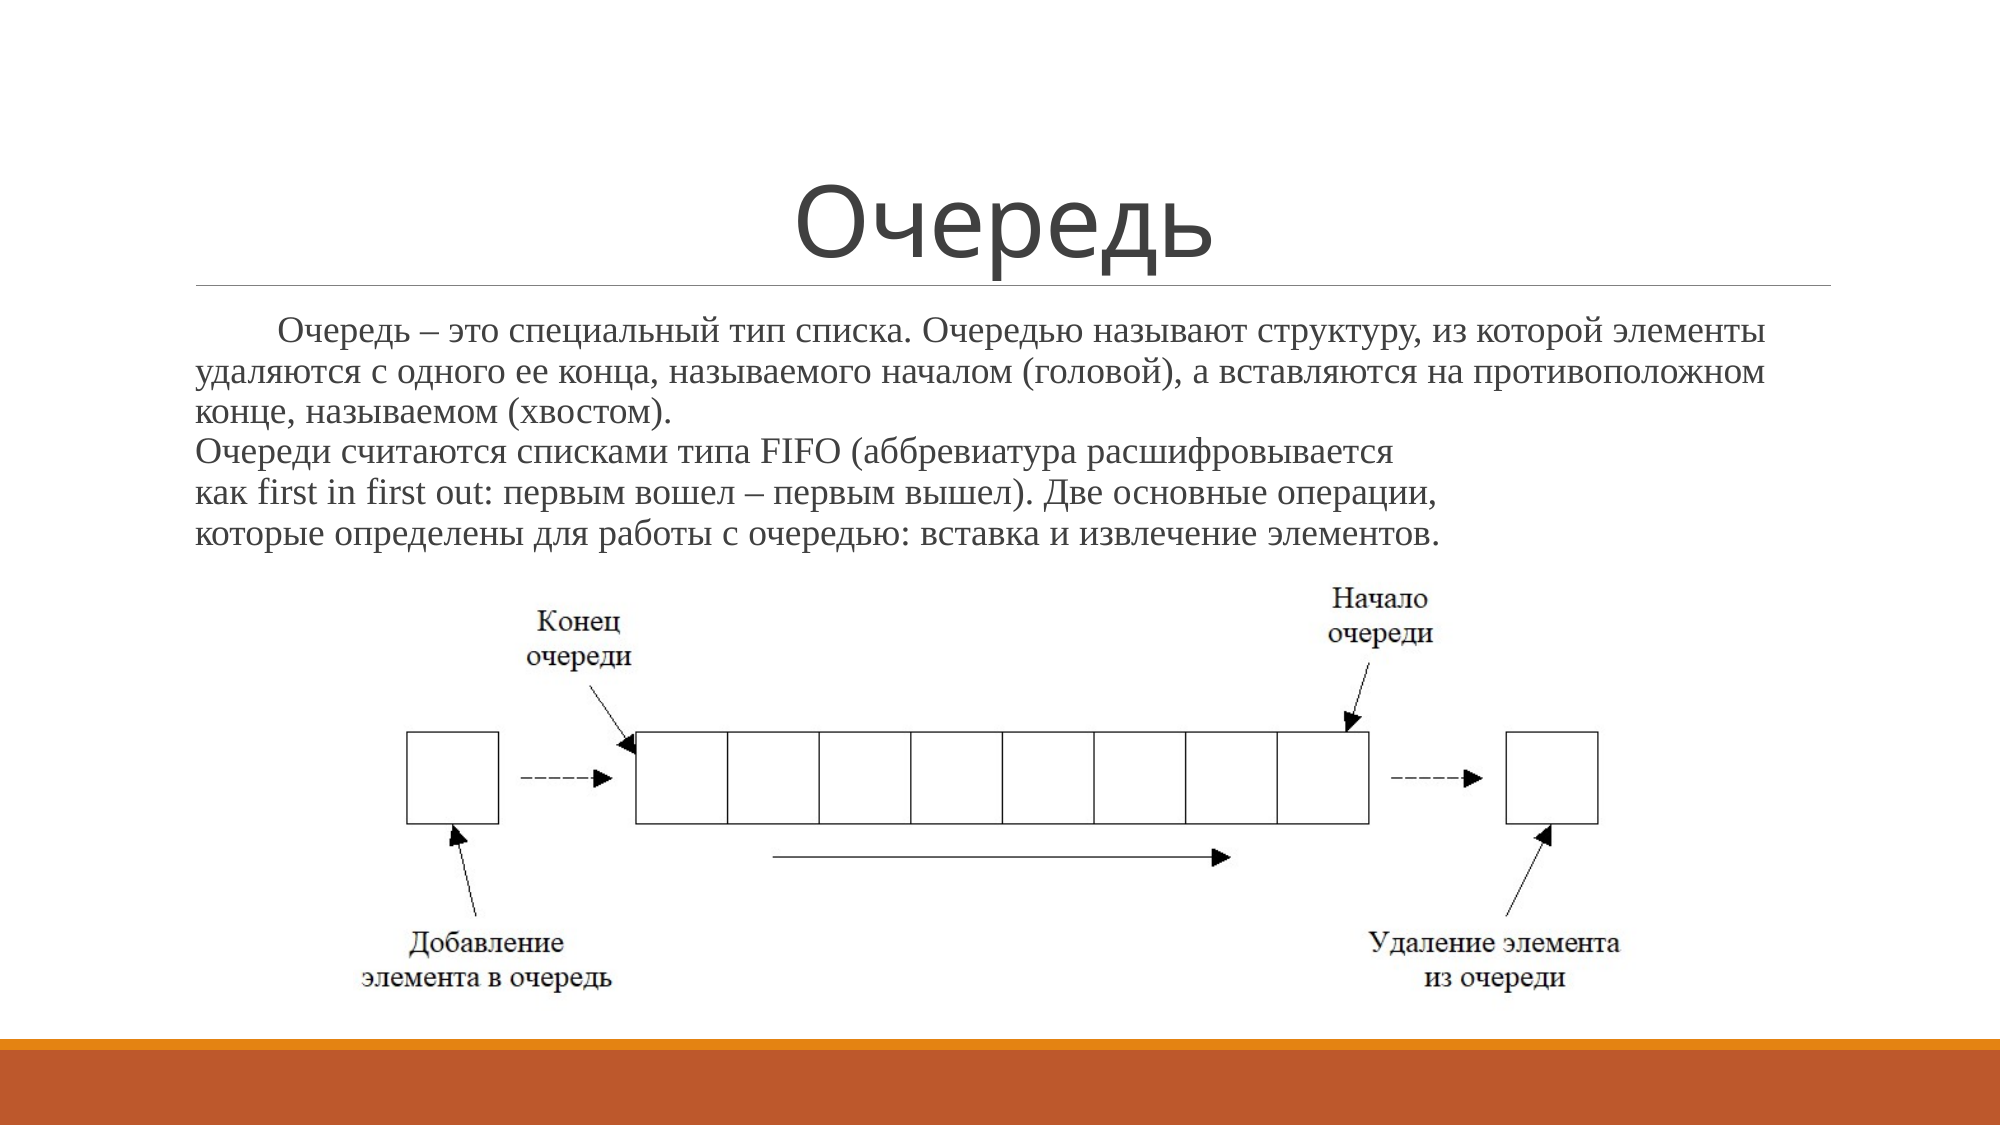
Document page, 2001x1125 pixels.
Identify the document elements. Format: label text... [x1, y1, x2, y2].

title Очередь [180, 47, 1830, 285]
picture [353, 561, 1647, 1022]
list Очередь – это специальный тип списка. Очередью называют структуру, из которой элементы удаляются с одного ее конца, называемого началом (головой), а вставляются на противоположном конце, называемом (хвостом). Очереди считаются списками типа FIFO (аббревиатура расшифровывается как first in first out: первым вошел – первым вышел). Две основные операции, которые определены для работы с очередью: вставка и извлечение элементов. [180, 302, 1830, 963]
